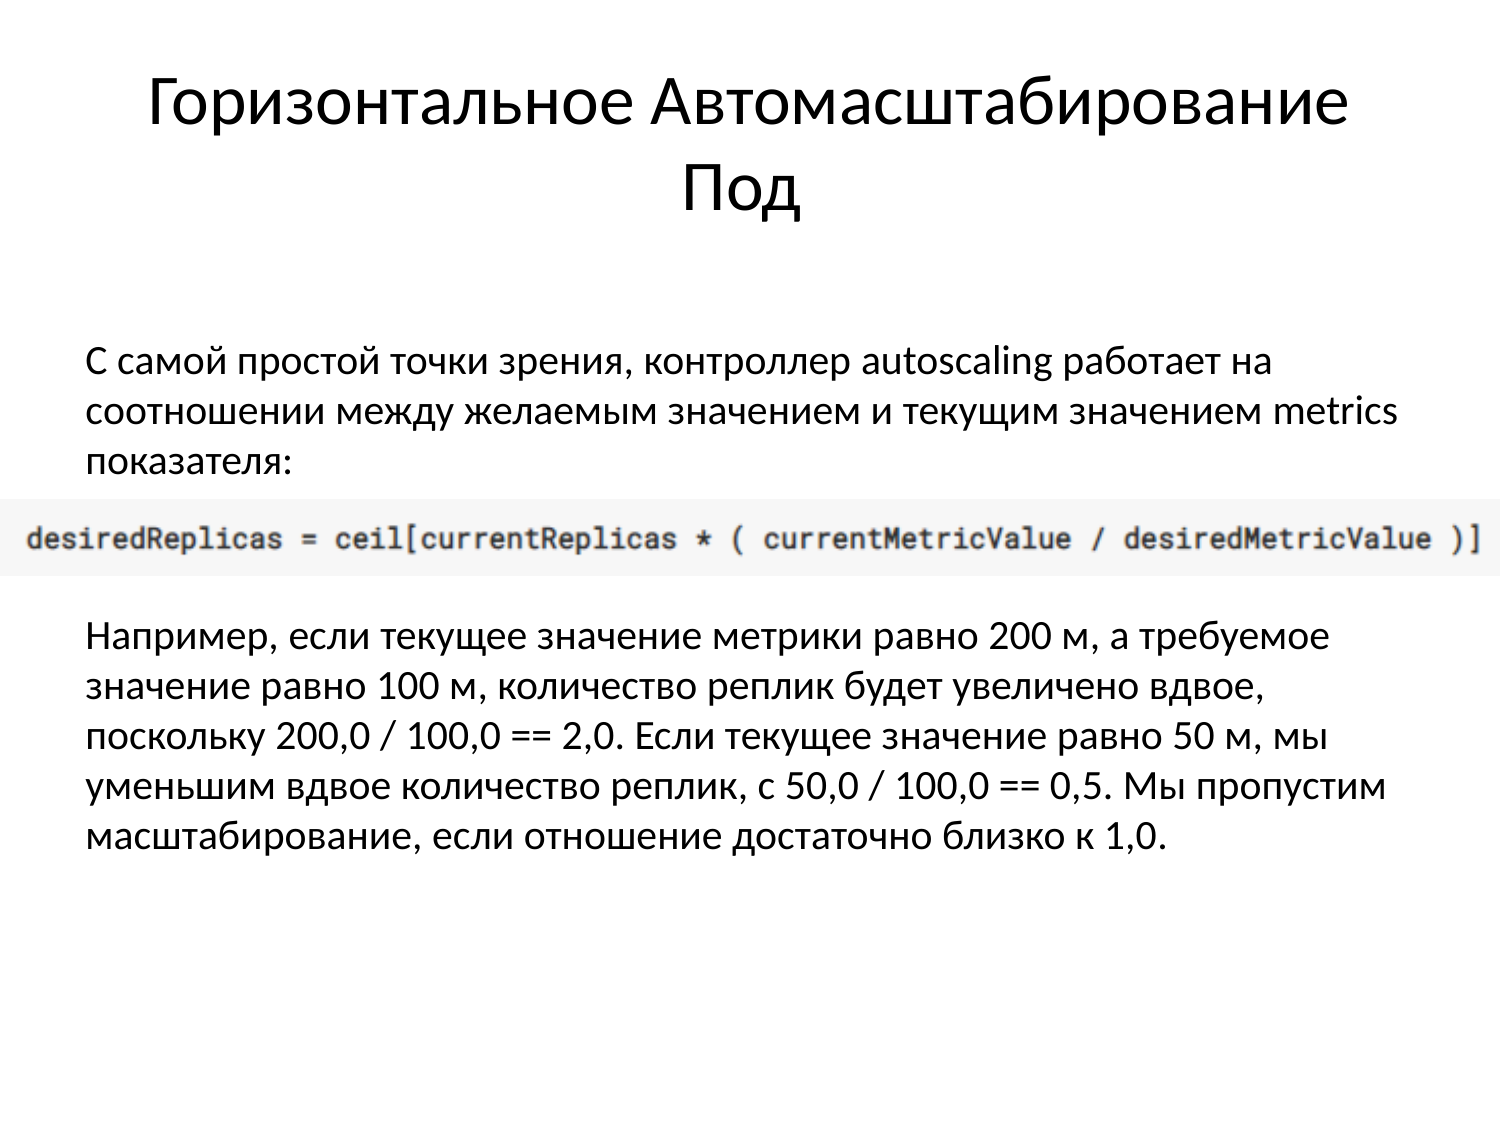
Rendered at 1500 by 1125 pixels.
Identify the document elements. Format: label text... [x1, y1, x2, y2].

picture [0, 499, 1500, 576]
list С самой простой точки зрения, контроллер autoscaling работает на соотношении между желаемым значением и текущим значением metrics показателя: Например, если текущее значение метрики равно 200 м, а требуемое значение равно 100 м, количество реплик будет увеличено вдвое, поскольку 200,0 / 100,0 == 2,0. Если текущее значение равно 50 м, мы уменьшим вдвое количество реплик, с 50,0 / 100,0 == 0,5. Мы пропустим масштабирование, если отношение достаточно близко к 1,0. [70, 324, 1421, 498]
title Горизонтальное Автомасштабирование Под [75, 45, 1425, 233]
list С самой простой точки зрения, контроллер autoscaling работает на соотношении между желаемым значением и текущим значением metrics показателя: Например, если текущее значение метрики равно 200 м, а требуемое значение равно 100 м, количество реплик будет увеличено вдвое, поскольку 200,0 / 100,0 == 2,0. Если текущее значение равно 50 м, мы уменьшим вдвое количество реплик, с 50,0 / 100,0 == 0,5. Мы пропустим масштабирование, если отношение достаточно близко к 1,0. [70, 585, 1421, 1068]
